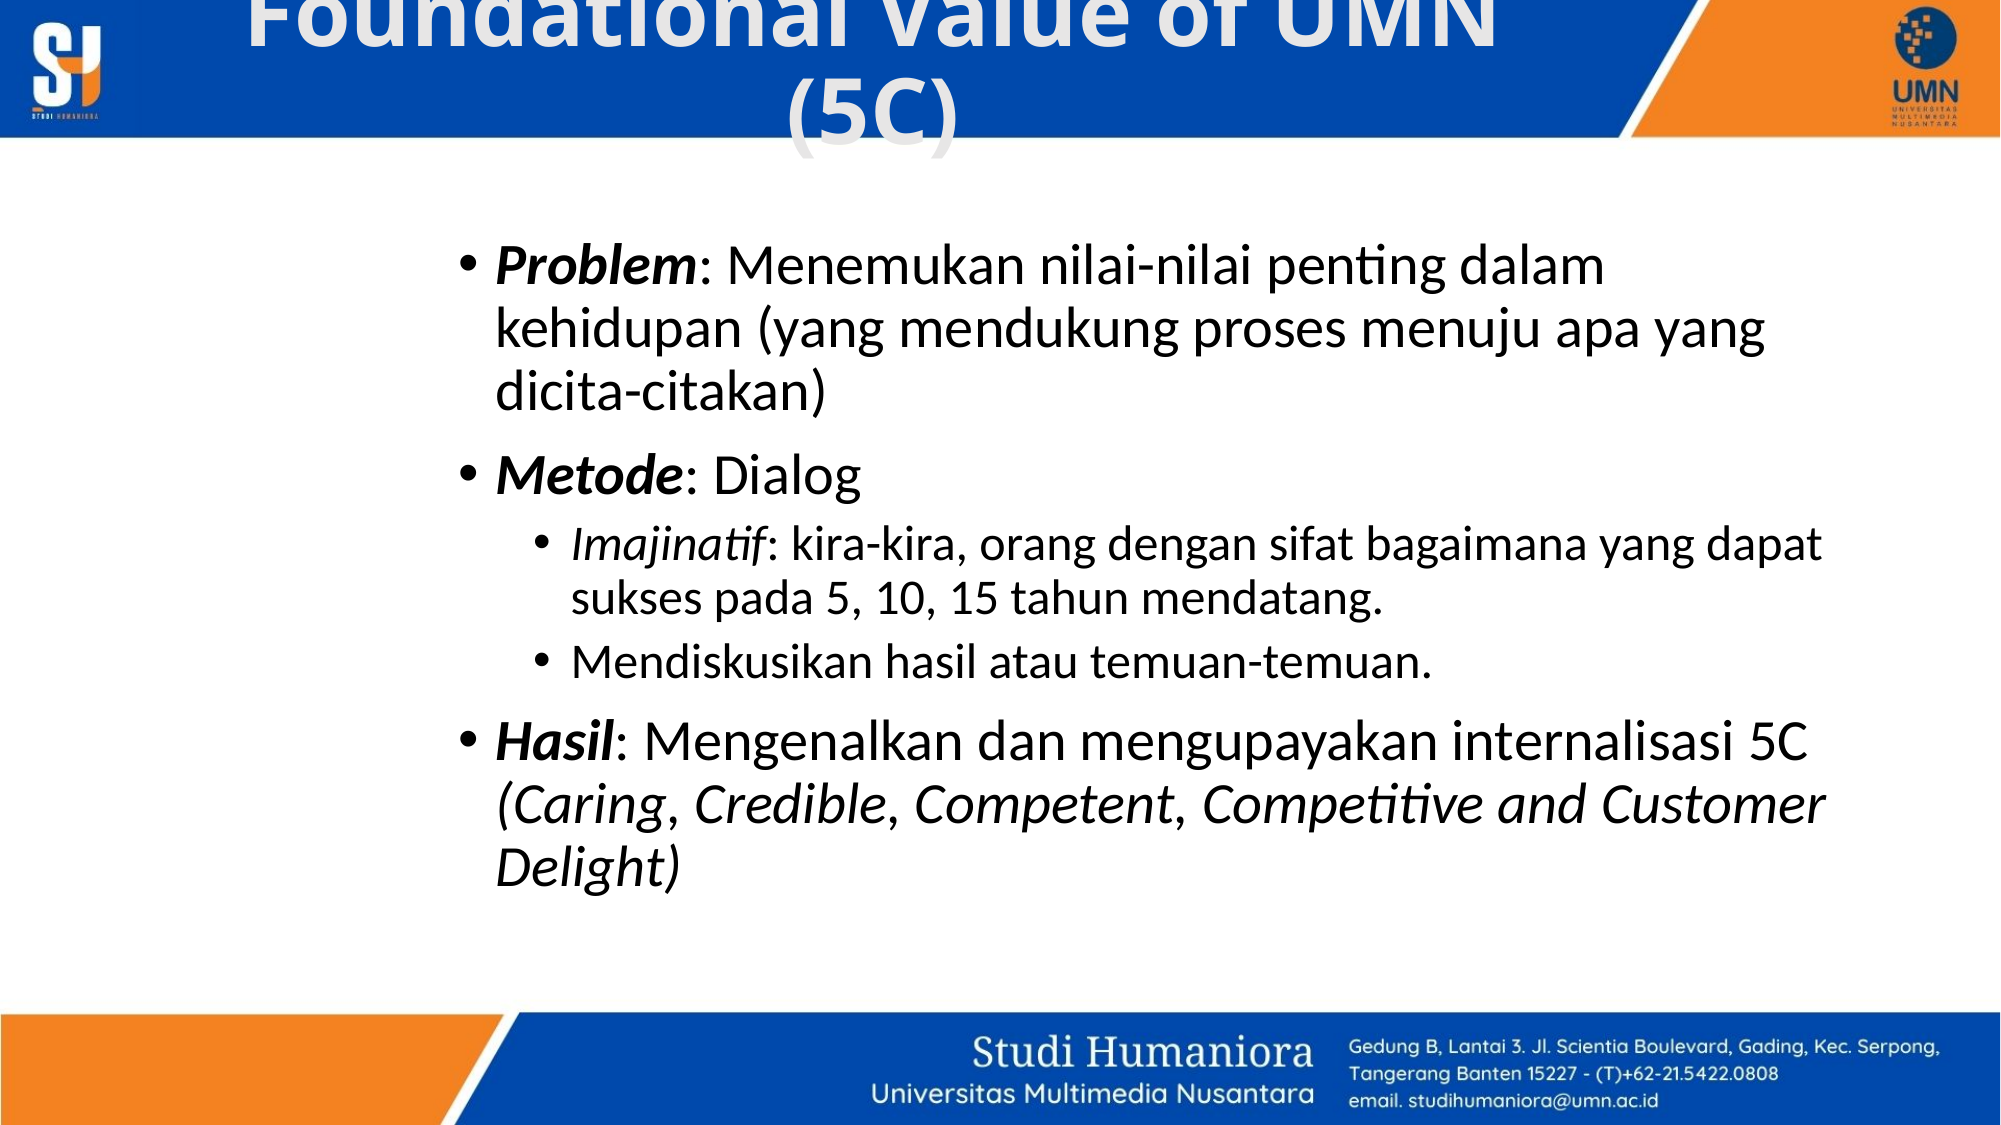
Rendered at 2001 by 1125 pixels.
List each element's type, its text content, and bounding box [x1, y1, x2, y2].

title Foundational Value of UMN (5C) [137, 0, 1610, 132]
list Problem: Menemukan nilai-nilai penting dalam kehidupan (yang mendukung proses menuju apa yang dicita-citakan) Metode: Dialog Imajinatif: kira-kira, orang dengan sifat bagaimana yang dapat sukses pada 5, 10, 15 tahun mendatang. Mendiskusikan hasil atau temuan-temuan. Hasil: Mengenalkan dan mengupayakan internalisasi 5C (Caring, Credible, Competent, Competitive and Customer Delight) [443, 226, 1861, 941]
picture [0, 0, 2001, 1125]
